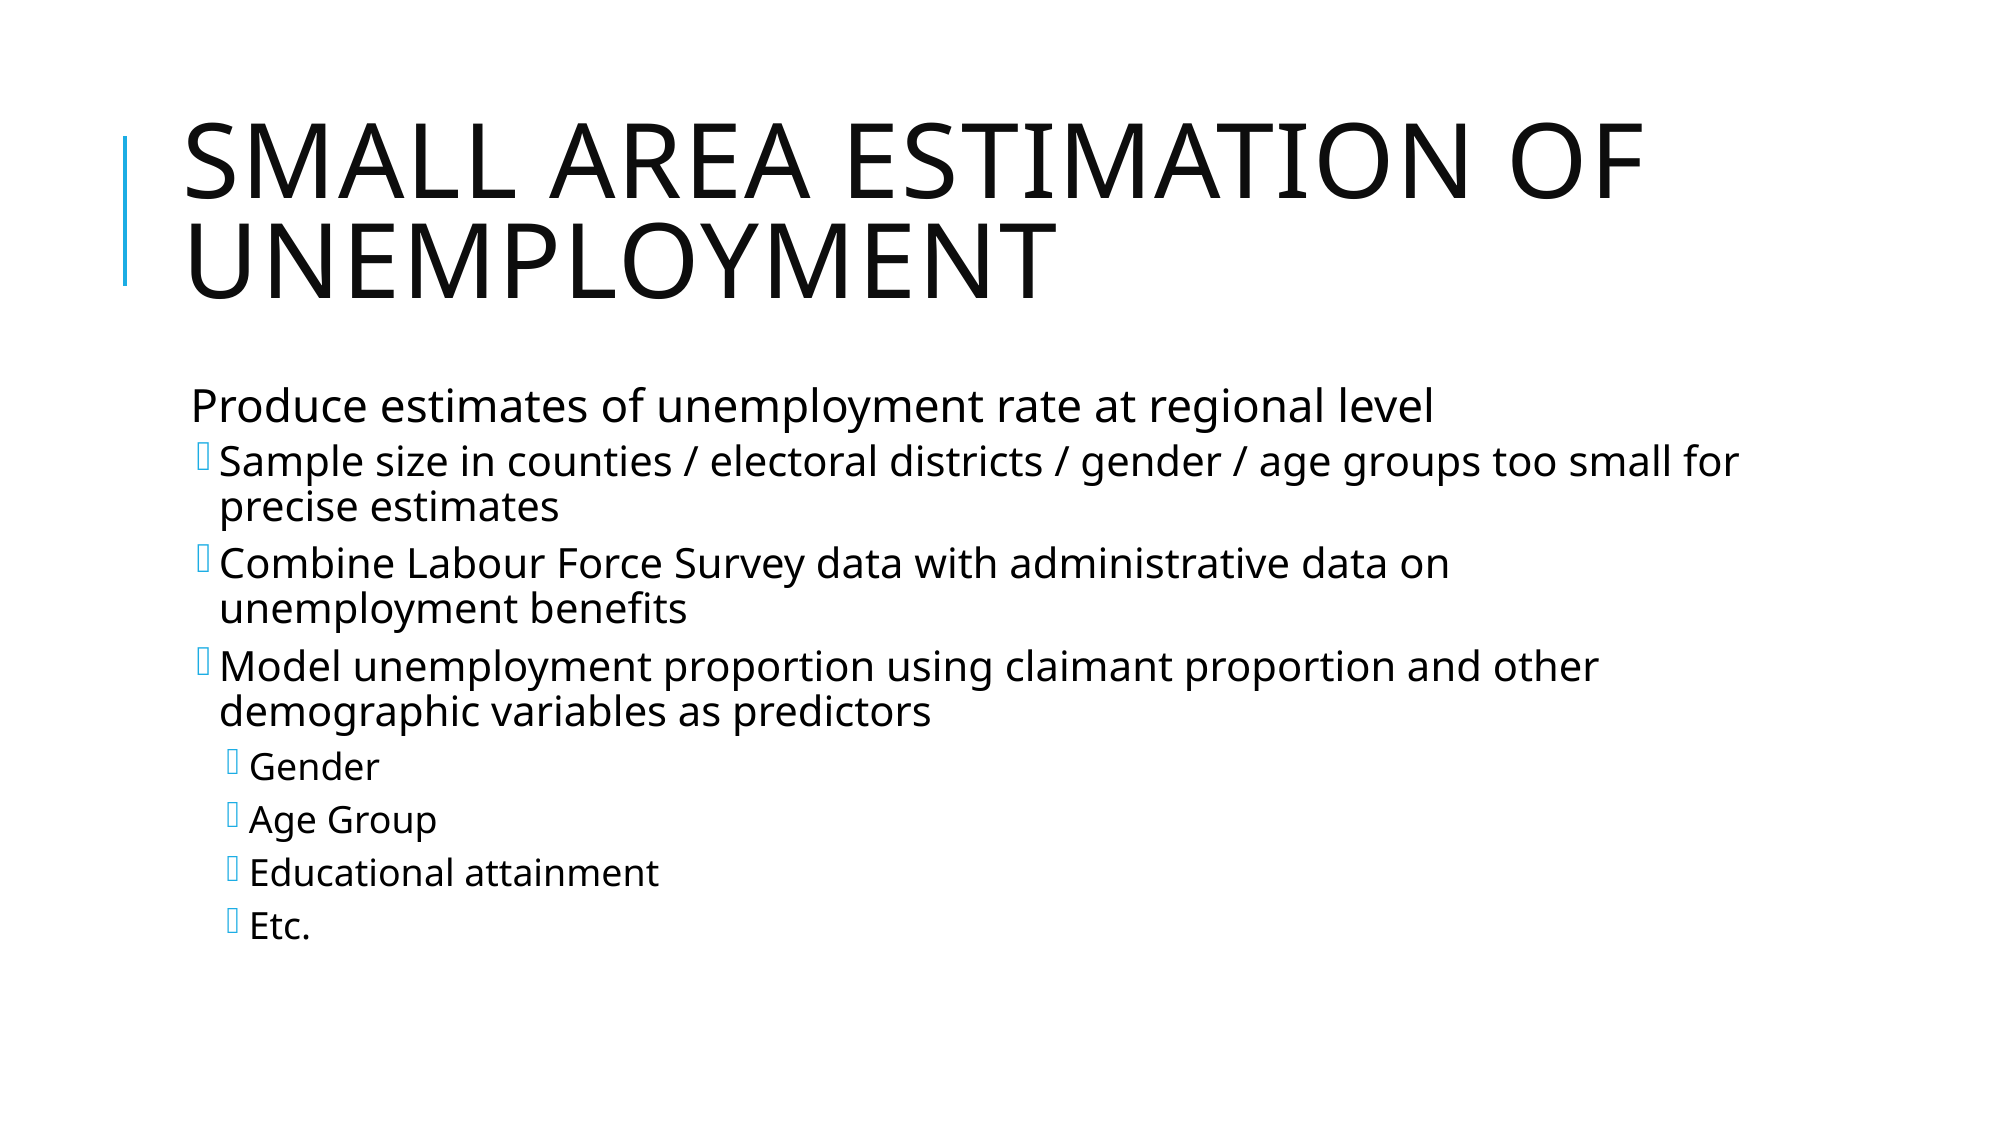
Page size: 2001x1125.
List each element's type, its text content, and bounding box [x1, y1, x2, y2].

list Produce estimates of unemployment rate at regional level Sample size in counties / electoral districts / gender / age groups too small for precise estimates Combine Labour Force Survey data with administrative data on unemployment benefits Model unemployment proportion using claimant proportion and other demographic variables as predictors Gender Age Group Educational attainment Etc. [168, 375, 1763, 1035]
title Small Area Estimation of unemployment [168, 96, 1763, 342]
